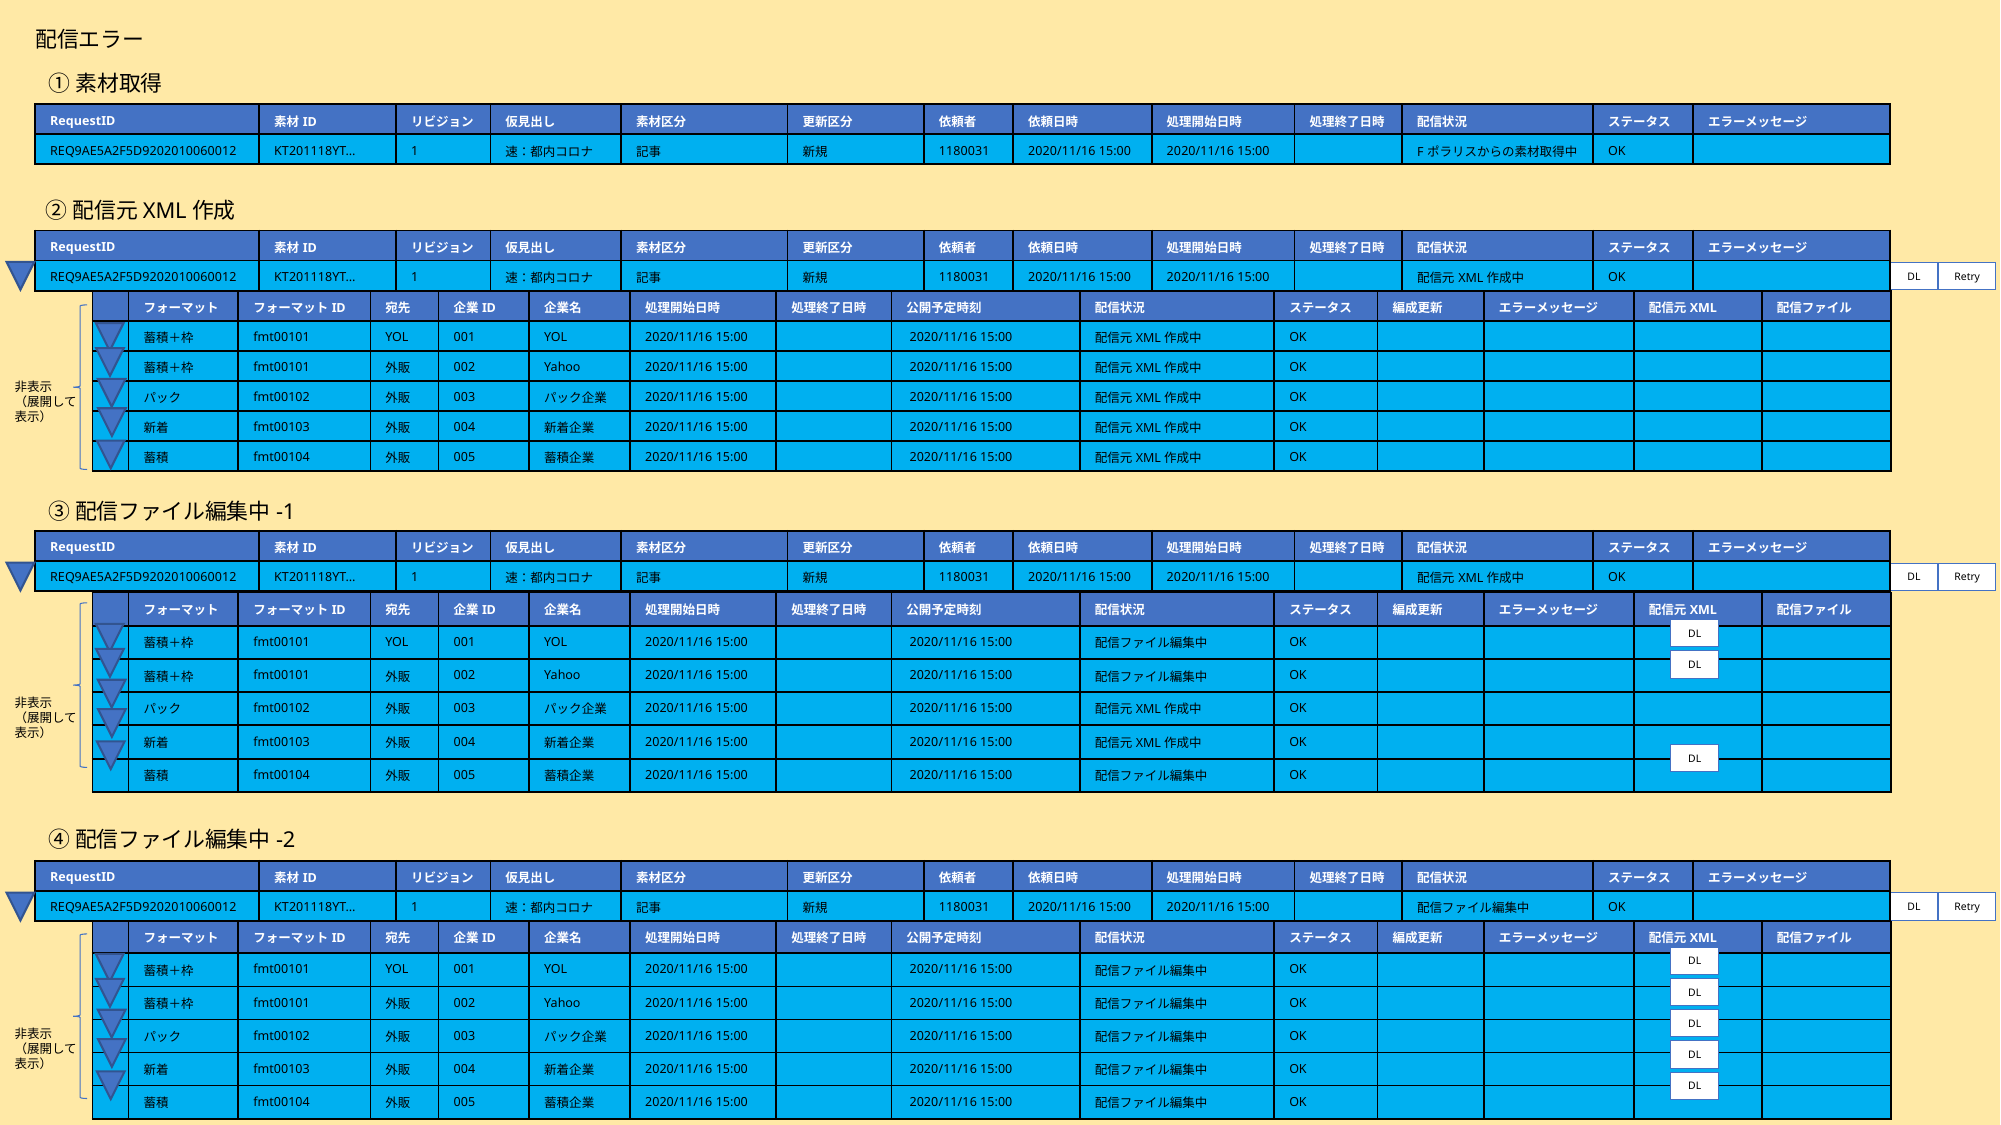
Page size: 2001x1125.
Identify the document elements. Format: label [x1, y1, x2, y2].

table_header [631, 292, 775, 320]
table_cell [1763, 726, 1890, 758]
table_cell [397, 562, 490, 590]
table_cell [371, 760, 438, 791]
table_cell [1635, 382, 1761, 410]
table_cell [491, 562, 620, 590]
table_cell [1635, 954, 1670, 986]
table_cell [777, 954, 891, 986]
table_cell [371, 987, 438, 1019]
table_cell [1275, 693, 1377, 724]
table_cell [439, 627, 528, 658]
table_header [1378, 292, 1483, 320]
table_header [1635, 593, 1761, 625]
table_cell [491, 892, 620, 920]
table_cell [777, 1053, 891, 1085]
table_header [239, 593, 370, 625]
table_cell [1485, 442, 1633, 470]
table_cell [1719, 1053, 1761, 1085]
table_header [36, 862, 258, 890]
table_cell [129, 987, 237, 1019]
table_cell [1719, 987, 1761, 1019]
table_cell [36, 135, 258, 163]
table_cell [1635, 412, 1761, 440]
table_cell [1275, 954, 1377, 986]
table_cell [239, 760, 370, 791]
table_cell [1081, 1086, 1273, 1118]
table_cell [1635, 726, 1761, 758]
table_cell [631, 954, 775, 986]
table_cell [1635, 352, 1761, 380]
table_cell [892, 726, 1079, 758]
table_header [925, 862, 1012, 890]
table_header [239, 922, 370, 952]
table_cell [892, 322, 1079, 350]
table_cell [397, 261, 490, 290]
table_cell [1378, 1053, 1483, 1085]
table_cell [530, 760, 629, 791]
table_header [1153, 231, 1294, 260]
table_header [1485, 292, 1633, 320]
table_header [93, 593, 128, 625]
table_cell [36, 892, 258, 920]
table_cell [371, 442, 438, 470]
table_cell [129, 954, 237, 986]
table_cell [1081, 726, 1273, 758]
table_header [925, 105, 1012, 133]
table_cell [1081, 660, 1273, 691]
table_cell [129, 352, 237, 380]
table_cell [631, 726, 775, 758]
table_cell [1081, 760, 1273, 791]
table_cell [1485, 726, 1633, 758]
table_cell [239, 1053, 370, 1085]
table_cell [1275, 987, 1377, 1019]
table_cell [530, 726, 629, 758]
table_cell [1378, 412, 1483, 440]
table_header [1275, 292, 1377, 320]
table_cell [1635, 442, 1761, 470]
table_cell [1485, 987, 1633, 1019]
table_header [1694, 862, 1889, 890]
table_cell [1275, 1020, 1377, 1052]
table_cell [622, 261, 787, 290]
table_header [371, 593, 438, 625]
table_cell [260, 562, 395, 590]
table_cell [631, 660, 775, 691]
table_cell [371, 412, 438, 440]
table_header [491, 862, 620, 890]
table_cell [439, 1020, 528, 1052]
table_cell [129, 1053, 237, 1085]
table_cell [239, 352, 370, 380]
table_header [1378, 593, 1483, 625]
table_cell [1694, 135, 1889, 163]
table_cell [1275, 760, 1377, 791]
table_header [892, 292, 1079, 320]
table_cell [892, 693, 1079, 724]
table_cell [371, 660, 438, 691]
table_header [1081, 922, 1273, 952]
table_cell [1485, 412, 1633, 440]
table_cell [631, 412, 775, 440]
table_cell [777, 382, 891, 410]
table_cell [777, 412, 891, 440]
table_cell [530, 693, 629, 724]
table_cell [1763, 382, 1890, 410]
table_cell [129, 627, 237, 658]
table_cell [777, 627, 891, 658]
table_header [622, 105, 787, 133]
table_cell [530, 1053, 629, 1085]
table_cell [530, 660, 629, 691]
table_header [530, 922, 629, 952]
table_cell [530, 412, 629, 440]
table_cell [129, 1086, 237, 1118]
table_cell [1378, 660, 1483, 691]
table_header [439, 922, 528, 952]
table_header [1485, 593, 1633, 625]
table_cell [1635, 693, 1761, 724]
table_header [371, 292, 438, 320]
table_cell [631, 627, 775, 658]
table_header [491, 532, 620, 560]
table_cell [1719, 1020, 1761, 1052]
table_cell [1014, 892, 1151, 920]
table_header [925, 231, 1012, 260]
table_cell [777, 693, 891, 724]
table_cell [1378, 954, 1483, 986]
table_cell [1081, 412, 1273, 440]
table_cell [1081, 954, 1273, 986]
table_cell [631, 1086, 775, 1118]
table_cell [129, 660, 237, 691]
table_cell [1635, 1053, 1670, 1085]
table_header [1275, 922, 1377, 952]
table_header [1014, 231, 1151, 260]
table_cell [622, 562, 787, 590]
table_cell [397, 135, 490, 163]
table_cell [1763, 987, 1890, 1019]
table_cell [239, 382, 370, 410]
table_cell [1081, 987, 1273, 1019]
table_header [491, 231, 620, 260]
table_cell [1378, 627, 1483, 658]
table_cell [777, 760, 891, 791]
table_cell [1485, 322, 1633, 350]
table_cell [1594, 892, 1692, 920]
table_cell [892, 660, 1079, 691]
table_header [36, 105, 258, 133]
table_header [36, 532, 258, 560]
table_cell [892, 382, 1079, 410]
table_header [129, 593, 237, 625]
table_cell [439, 1086, 528, 1118]
table_cell [439, 1053, 528, 1085]
table_cell [777, 1086, 891, 1118]
text_box [0, 0, 2000, 1125]
table_cell [1153, 892, 1294, 920]
table_header [1485, 922, 1633, 952]
table_cell [777, 1020, 891, 1052]
table_cell [631, 1053, 775, 1085]
table_cell [1153, 261, 1294, 290]
table_cell [1485, 382, 1633, 410]
table_cell [1635, 1020, 1670, 1052]
table_cell [129, 726, 237, 758]
table_cell [129, 322, 237, 350]
table_cell [1763, 1053, 1890, 1085]
table_cell [1403, 261, 1592, 290]
table_header [397, 862, 490, 890]
table_cell [1635, 987, 1670, 1019]
table_header [788, 862, 923, 890]
table_cell [239, 1086, 370, 1118]
table_header [1153, 105, 1294, 133]
table_cell [530, 987, 629, 1019]
table_header [439, 292, 528, 320]
table_cell [239, 412, 370, 440]
table_header [260, 231, 395, 260]
table_cell [925, 562, 1012, 590]
table_cell [1295, 562, 1401, 590]
table_header [1763, 593, 1890, 625]
table_header [1295, 231, 1401, 260]
table_cell [1153, 135, 1294, 163]
table_cell [1403, 892, 1592, 920]
table_header [260, 862, 395, 890]
table_header [892, 593, 1079, 625]
table_header [622, 231, 787, 260]
table_cell [631, 1020, 775, 1052]
table_cell [892, 627, 1079, 658]
table_cell [439, 693, 528, 724]
table_cell [788, 135, 923, 163]
table_cell [1635, 627, 1761, 658]
table_cell [439, 412, 528, 440]
table_cell [239, 954, 370, 986]
table_cell [1403, 562, 1592, 590]
table_cell [1275, 352, 1377, 380]
table_cell [93, 1086, 128, 1118]
table_cell [1275, 1086, 1377, 1118]
table_cell [1378, 382, 1483, 410]
table_cell [788, 562, 923, 590]
table_cell [439, 382, 528, 410]
table_header [777, 593, 891, 625]
table_cell [129, 1020, 237, 1052]
table_header [925, 532, 1012, 560]
table_header [397, 105, 490, 133]
table_cell [1275, 627, 1377, 658]
table_cell [1485, 660, 1633, 691]
table_cell [1763, 352, 1890, 380]
table_cell [622, 135, 787, 163]
table_cell [491, 261, 620, 290]
table_cell [1485, 954, 1633, 986]
table_header [1635, 292, 1761, 320]
table_cell [239, 1020, 370, 1052]
table_cell [36, 562, 258, 590]
table_cell [777, 987, 891, 1019]
table_cell [631, 760, 775, 791]
table_cell [129, 442, 237, 470]
table_cell [93, 442, 109, 470]
table_header [1403, 532, 1592, 560]
table_header [1014, 105, 1151, 133]
table_cell [1081, 322, 1273, 350]
table_cell [892, 412, 1079, 440]
table_header [1295, 105, 1401, 133]
table_header [93, 292, 128, 320]
table_cell [1153, 562, 1294, 590]
table_cell [1763, 954, 1890, 986]
table_header [777, 922, 891, 952]
table_cell [1635, 322, 1761, 350]
table_header [93, 922, 128, 952]
table_header [439, 593, 528, 625]
table_cell [1081, 693, 1273, 724]
table_header [631, 593, 775, 625]
table_cell [239, 987, 370, 1019]
table_cell [129, 382, 237, 410]
table_cell [777, 726, 891, 758]
table_cell [788, 892, 923, 920]
table_cell [1635, 1086, 1761, 1118]
table_cell [112, 442, 128, 470]
table_header [892, 922, 1079, 952]
table_cell [1378, 1020, 1483, 1052]
table_cell [1378, 726, 1483, 758]
table_header [371, 922, 438, 952]
table_cell [371, 382, 438, 410]
table_cell [530, 627, 629, 658]
table_cell [892, 442, 1079, 470]
table_header [1295, 862, 1401, 890]
table_cell [1378, 442, 1483, 470]
table_cell [1594, 562, 1692, 590]
table_header [260, 532, 395, 560]
table_cell [1014, 261, 1151, 290]
table_cell [1485, 760, 1633, 791]
table_cell [1485, 1053, 1633, 1085]
table_header [530, 292, 629, 320]
table_cell [36, 261, 258, 290]
table_cell [530, 382, 629, 410]
table_cell [1378, 1086, 1483, 1118]
table_cell [239, 627, 370, 658]
table_header [622, 532, 787, 560]
table_cell [1378, 987, 1483, 1019]
table_cell [892, 352, 1079, 380]
table_cell [631, 352, 775, 380]
table_header [788, 231, 923, 260]
table_cell [1763, 693, 1890, 724]
table_cell [777, 352, 891, 380]
table_cell [1014, 562, 1151, 590]
table_header [1295, 532, 1401, 560]
table_cell [925, 261, 1012, 290]
table_cell [129, 693, 237, 724]
table_header [1594, 105, 1692, 133]
table_cell [1485, 627, 1633, 658]
table_cell [93, 760, 128, 791]
table_header [1694, 231, 1889, 260]
table_cell [1485, 693, 1633, 724]
table_cell [530, 322, 629, 350]
table_cell [1763, 627, 1890, 658]
table_cell [1378, 322, 1483, 350]
table_cell [439, 726, 528, 758]
table_header [1694, 532, 1889, 560]
table_header [397, 231, 490, 260]
table_header [1275, 593, 1377, 625]
table_cell [1081, 442, 1273, 470]
table_header [1014, 532, 1151, 560]
table_cell [1763, 322, 1890, 350]
table_cell [892, 987, 1079, 1019]
table_cell [1594, 261, 1692, 290]
table_cell [1014, 135, 1151, 163]
table_header [1403, 231, 1592, 260]
table_cell [239, 442, 370, 470]
table_cell [1763, 1086, 1890, 1118]
table_cell [1275, 726, 1377, 758]
table_cell [439, 954, 528, 986]
table_cell [925, 892, 1012, 920]
table_cell [439, 442, 528, 470]
table_cell [1295, 261, 1401, 290]
table_cell [260, 135, 395, 163]
table_cell [892, 1020, 1079, 1052]
table_cell [129, 760, 237, 791]
table_cell [892, 1053, 1079, 1085]
table_cell [1275, 412, 1377, 440]
table_cell [622, 892, 787, 920]
table_cell [1763, 660, 1890, 691]
table_header [631, 922, 775, 952]
table_cell [1295, 135, 1401, 163]
table_cell [1719, 954, 1761, 986]
table_cell [631, 693, 775, 724]
table_header [1014, 862, 1151, 890]
table_header [1694, 105, 1889, 133]
table_cell [371, 322, 438, 350]
table_cell [371, 627, 438, 658]
table_cell [530, 954, 629, 986]
table_cell [260, 261, 395, 290]
table_cell [530, 442, 629, 470]
table_cell [239, 726, 370, 758]
table_header [1378, 922, 1483, 952]
table_cell [439, 987, 528, 1019]
table_cell [631, 382, 775, 410]
table_cell [1081, 352, 1273, 380]
table_cell [1275, 660, 1377, 691]
table_header [1594, 532, 1692, 560]
table_cell [239, 660, 370, 691]
table_cell [1295, 892, 1401, 920]
table_header [1594, 231, 1692, 260]
table_header [788, 532, 923, 560]
table_cell [1081, 382, 1273, 410]
table_cell [530, 1020, 629, 1052]
table_cell [1275, 382, 1377, 410]
table_cell [1763, 442, 1890, 470]
table_cell [1485, 1086, 1633, 1118]
table_cell [491, 135, 620, 163]
table_header [1153, 862, 1294, 890]
table_header [1403, 862, 1592, 890]
table_header [530, 593, 629, 625]
table_cell [1081, 1053, 1273, 1085]
table_cell [371, 1053, 438, 1085]
table_header [1763, 292, 1890, 320]
table_header [1081, 292, 1273, 320]
table_cell [1485, 352, 1633, 380]
table_header [1594, 862, 1692, 890]
table_cell [1081, 627, 1273, 658]
table_header [260, 105, 395, 133]
table_cell [892, 760, 1079, 791]
table_cell [371, 1020, 438, 1052]
table_header [397, 532, 490, 560]
table_cell [371, 693, 438, 724]
table_cell [1275, 322, 1377, 350]
table_header [1153, 532, 1294, 560]
table_cell [439, 760, 528, 791]
table_cell [1378, 352, 1483, 380]
table_cell [129, 412, 237, 440]
table_cell [631, 322, 775, 350]
table_header [129, 292, 237, 320]
table_cell [530, 1086, 629, 1118]
table_cell [777, 660, 891, 691]
table_header [1403, 105, 1592, 133]
table_header [36, 231, 258, 260]
table_cell [1275, 442, 1377, 470]
table_cell [439, 660, 528, 691]
table_cell [371, 1086, 438, 1118]
table_cell [1594, 135, 1692, 163]
table_cell [371, 954, 438, 986]
table_cell [1403, 135, 1592, 163]
table_cell [260, 892, 395, 920]
table_header [1081, 593, 1273, 625]
table_header [1763, 922, 1890, 952]
table_cell [631, 987, 775, 1019]
table_cell [777, 442, 891, 470]
table_cell [1081, 1020, 1273, 1052]
table_header [239, 292, 370, 320]
table_cell [925, 135, 1012, 163]
table_cell [631, 442, 775, 470]
table_cell [1694, 261, 1889, 290]
table_cell [397, 892, 490, 920]
table_cell [1275, 1053, 1377, 1085]
table_cell [1694, 562, 1889, 590]
table_cell [892, 954, 1079, 986]
table_cell [1378, 760, 1483, 791]
table_cell [371, 352, 438, 380]
table_header [491, 105, 620, 133]
table_cell [1763, 760, 1890, 791]
table_cell [1378, 693, 1483, 724]
table_header [1635, 922, 1761, 952]
table_header [788, 105, 923, 133]
table_cell [371, 726, 438, 758]
table_cell [1763, 1020, 1890, 1052]
table_header [777, 292, 891, 320]
table_cell [439, 352, 528, 380]
table_header [129, 922, 237, 952]
table_cell [1635, 660, 1761, 691]
table_cell [788, 261, 923, 290]
table_cell [777, 322, 891, 350]
table_cell [530, 352, 629, 380]
table_cell [239, 322, 370, 350]
table_cell [439, 322, 528, 350]
table_cell [1763, 412, 1890, 440]
table_header [622, 862, 787, 890]
table_cell [239, 693, 370, 724]
table_cell [1694, 892, 1889, 920]
table_cell [1485, 1020, 1633, 1052]
table_cell [892, 1086, 1079, 1118]
table_cell [1635, 760, 1761, 791]
